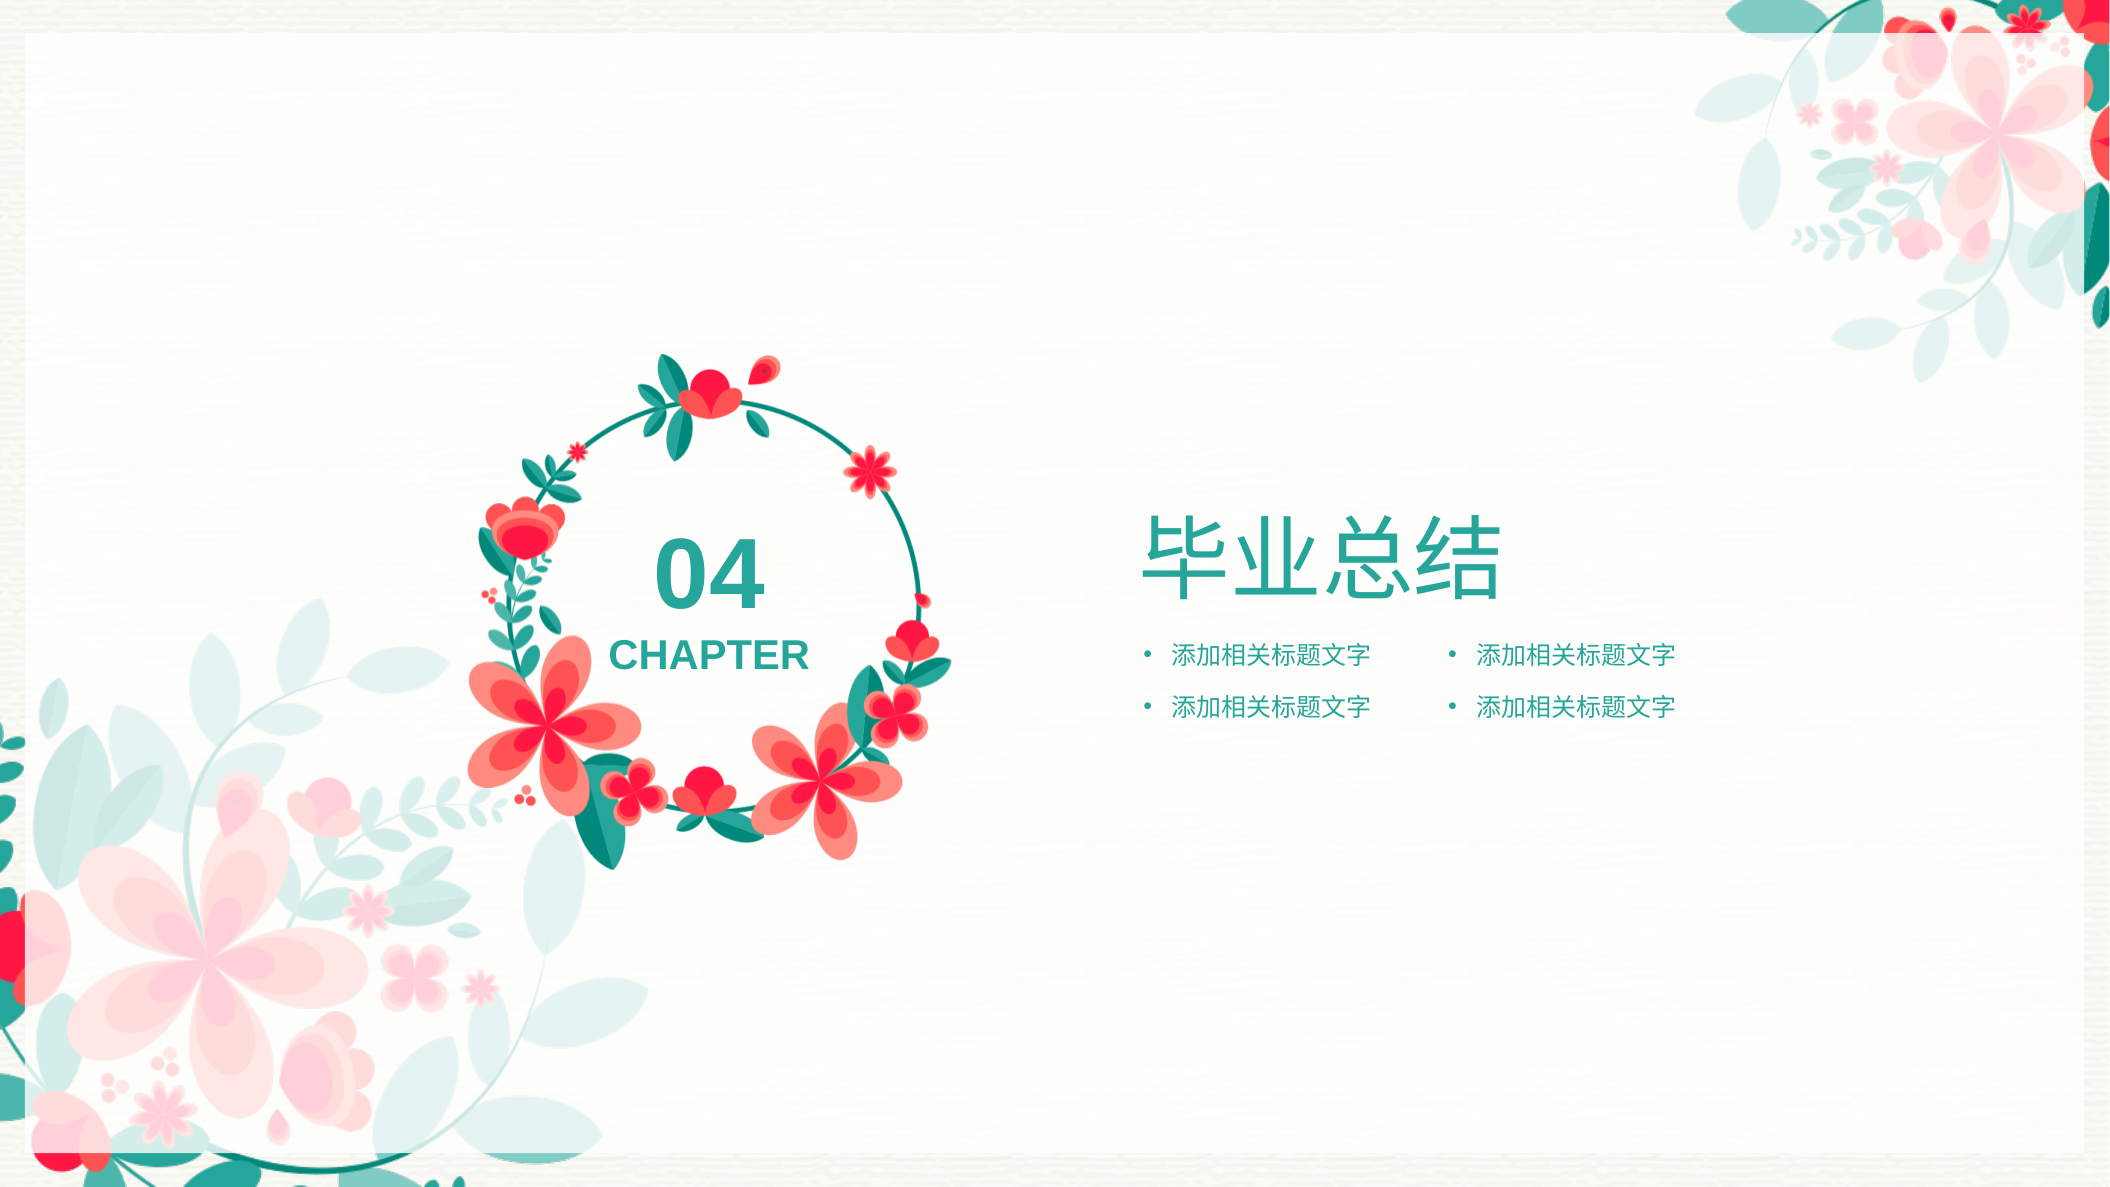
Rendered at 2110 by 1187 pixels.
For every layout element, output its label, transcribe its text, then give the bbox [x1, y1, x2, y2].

picture [0, 0, 2110, 1187]
text_box 添加相关标题文字 [1433, 683, 1692, 729]
text_box 添加相关标题文字 [1433, 631, 1692, 677]
text_box 添加相关标题文字 [1128, 683, 1387, 729]
text_box 添加相关标题文字 [1128, 631, 1387, 677]
text_box 毕业总结 [1138, 500, 1773, 611]
